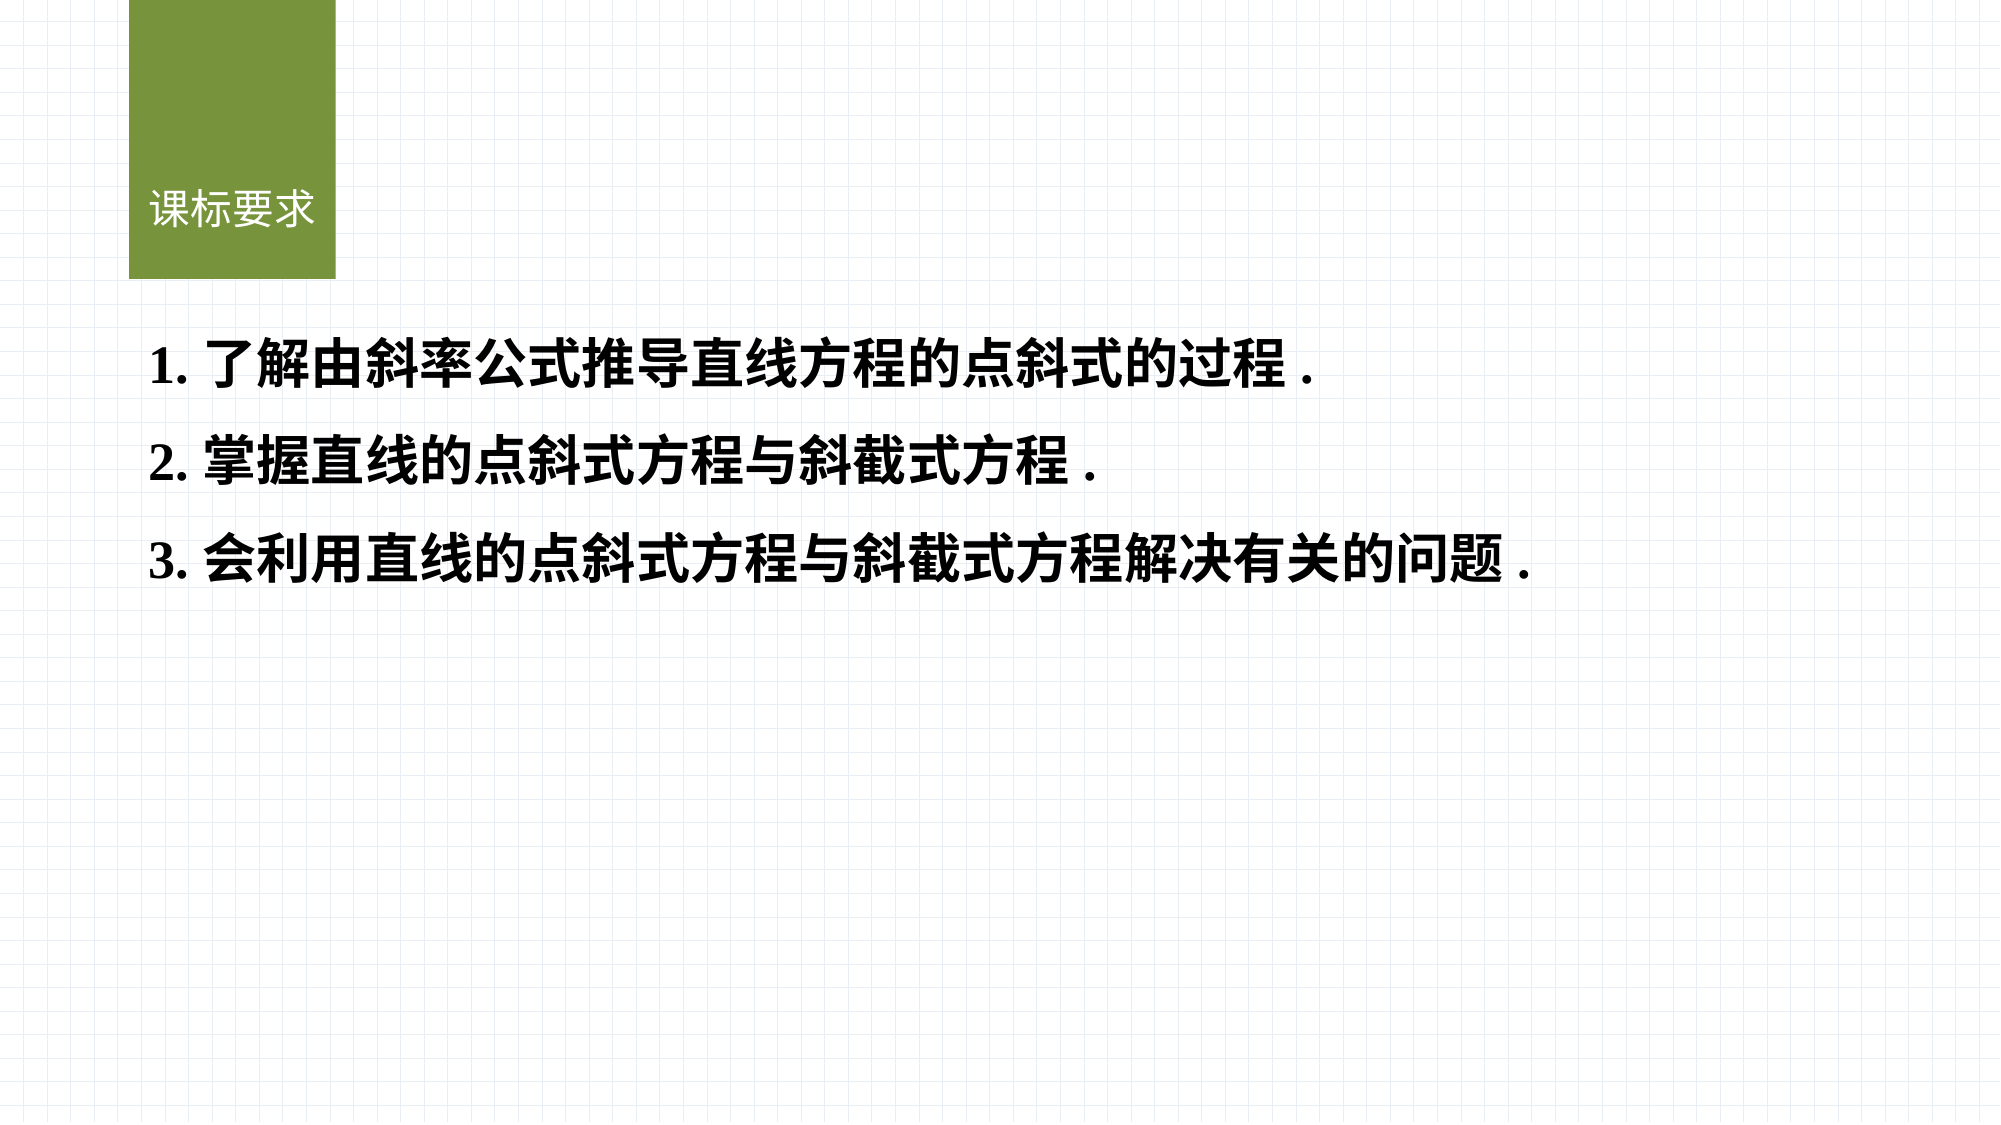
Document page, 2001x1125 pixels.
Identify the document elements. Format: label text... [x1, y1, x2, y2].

text_box 1.了解由斜率公式推导直线方程的点斜式的过程. 2.掌握直线的点斜式方程与斜截式方程. 3.会利用直线的点斜式方程与斜截式方程解决有关的问题. [134, 289, 1877, 597]
text_box [128, 234, 337, 280]
text_box 课标要求 [100, 170, 365, 234]
text_box [128, 0, 337, 170]
